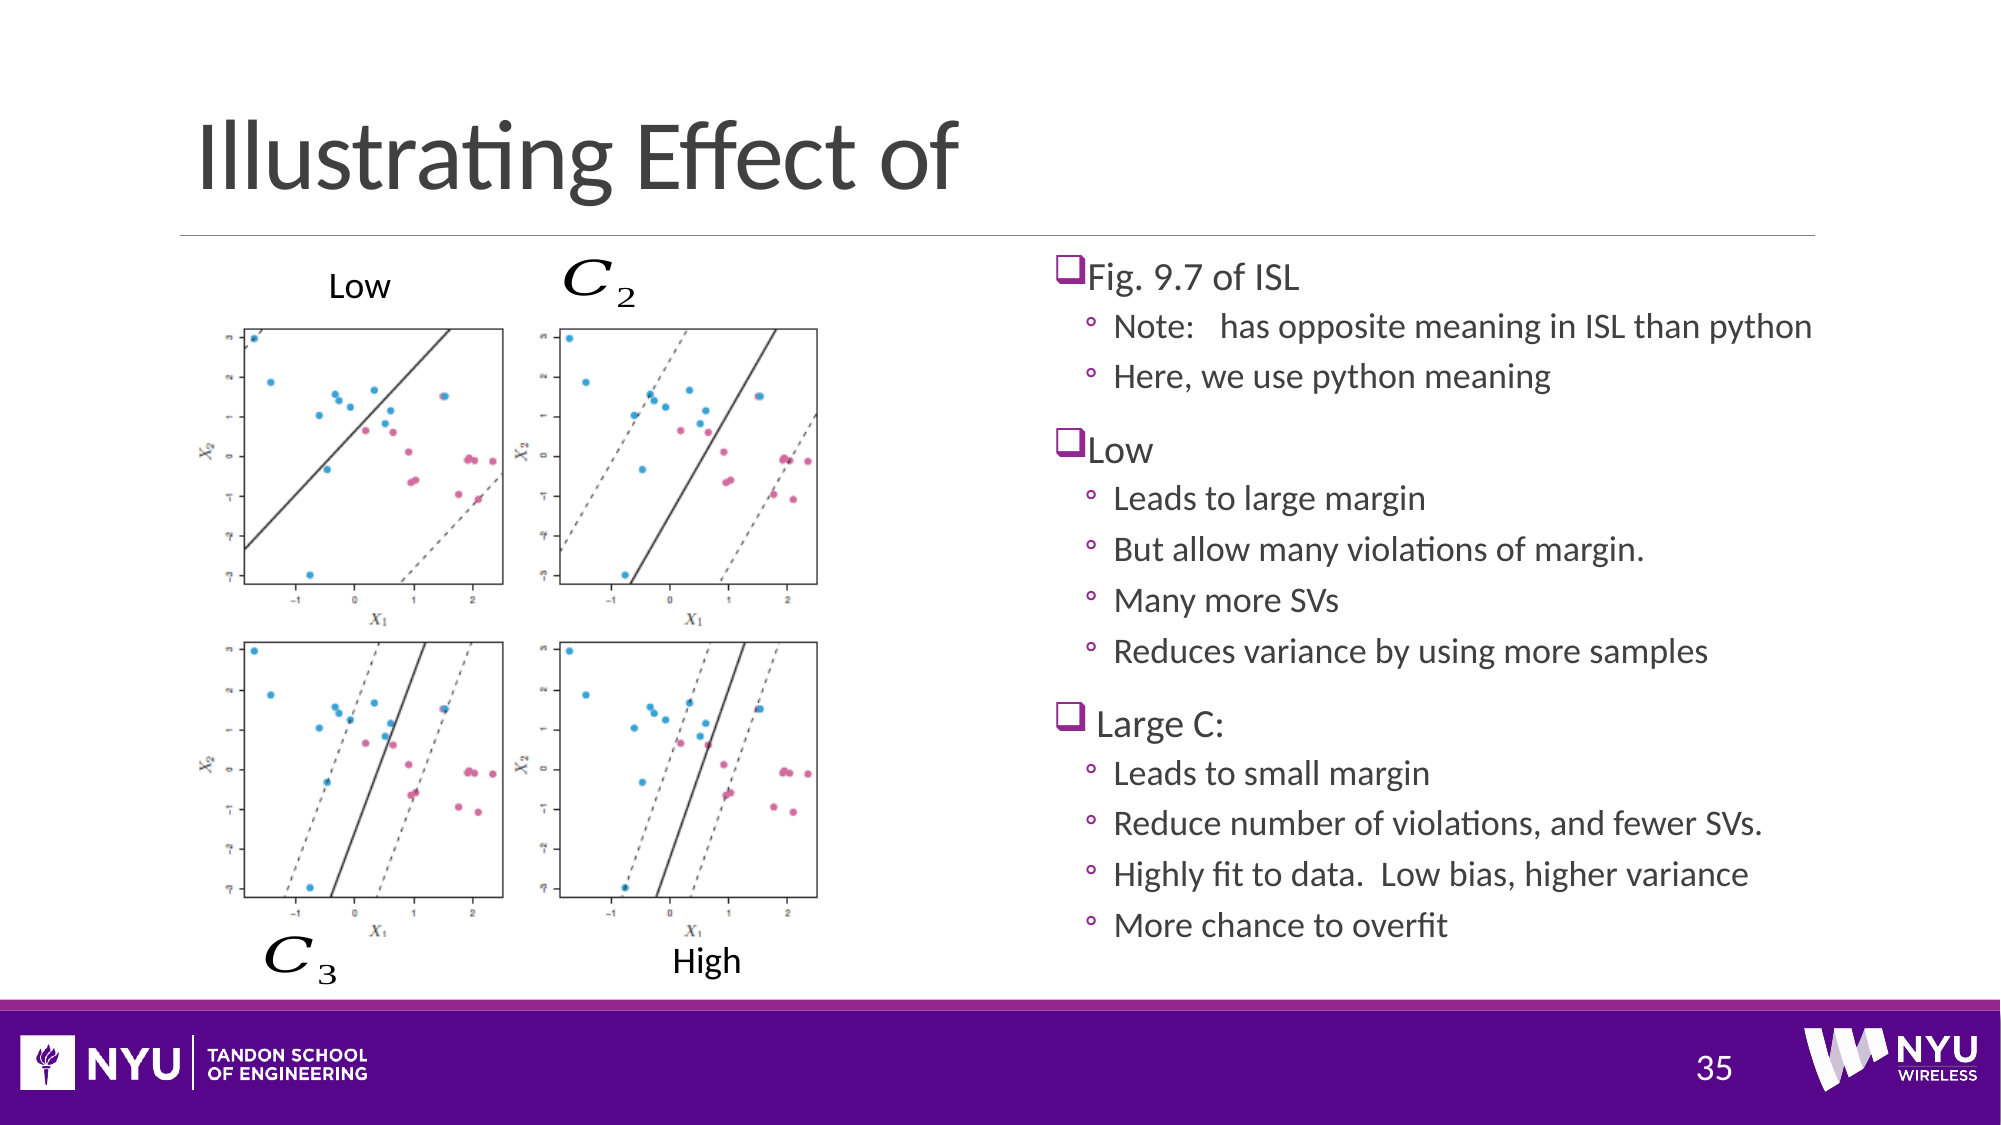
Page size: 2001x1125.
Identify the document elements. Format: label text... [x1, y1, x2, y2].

slide_number 35 [1533, 1035, 1749, 1096]
picture [160, 313, 847, 938]
